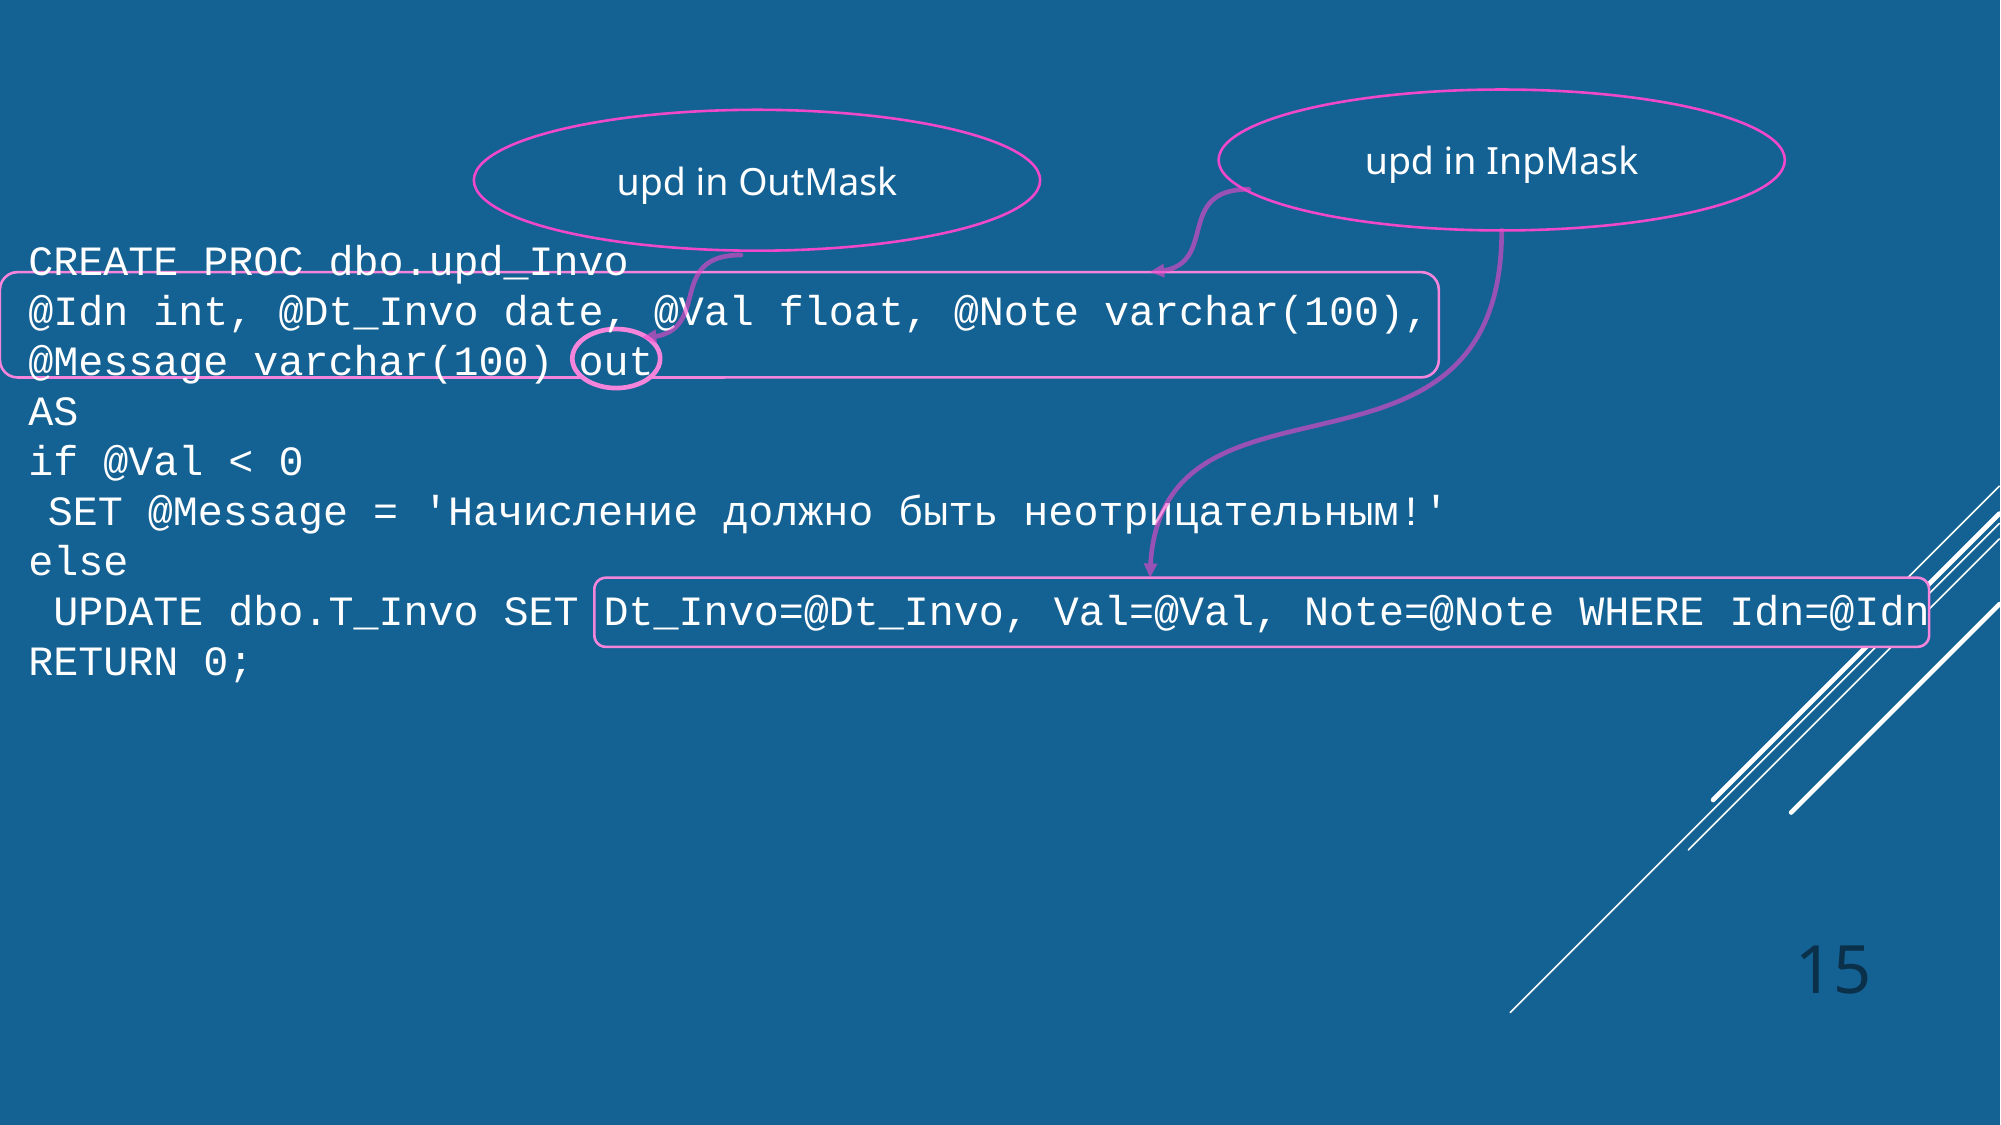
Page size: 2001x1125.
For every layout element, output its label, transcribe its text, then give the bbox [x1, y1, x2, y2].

text_box [0, 271, 13, 379]
text_box upd in InpMask [1217, 88, 1787, 232]
text_box upd in OutMask [472, 108, 1042, 252]
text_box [1152, 227, 1500, 580]
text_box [650, 246, 734, 346]
text_box CREATE PROC dbo.upd_Invo @Idn int, @Dt_Invo date, @Val float, @Note varchar(100), @Message varchar(100) out AS if @Val < 0 SET @Message = 'Начисление должно быть неотрицательным!' else UPDATE dbo.T_Invo SET Dt_Invo=@Dt_Invo, Val=@Val, Note=@Note WHERE Idn=@Idn RETURN 0; [13, 226, 1964, 692]
slide_number 15 [1700, 915, 1888, 1025]
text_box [1157, 180, 1241, 227]
